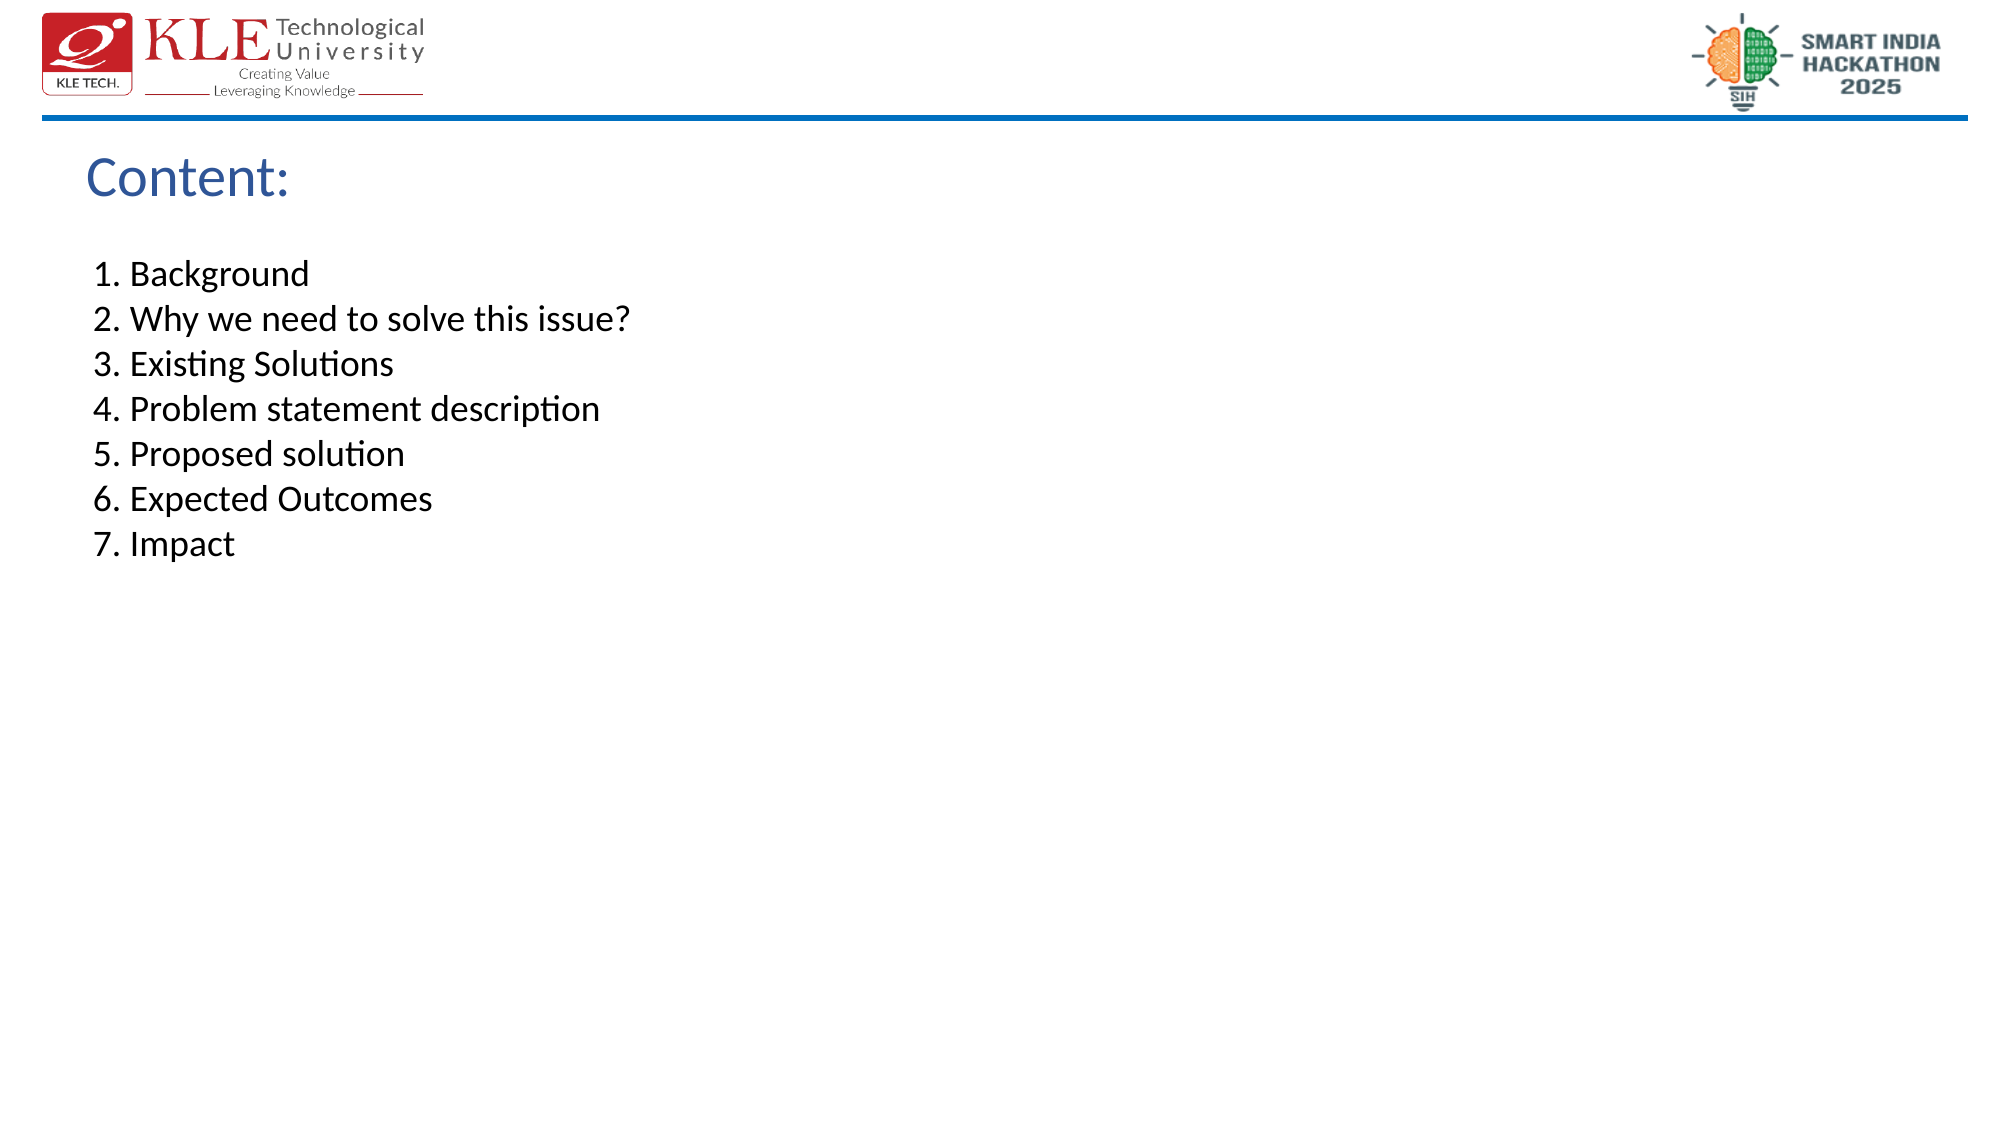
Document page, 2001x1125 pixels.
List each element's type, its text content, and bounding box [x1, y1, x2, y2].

text_box 1. Background 2. Why we need to solve this issue? 3. Existing Solutions 4. Problem statement description 5. Proposed solution 6. Expected Outcomes 7. Impact [78, 241, 910, 797]
picture [42, 7, 428, 99]
text_box Content: [71, 130, 307, 216]
picture [1689, 7, 1944, 117]
